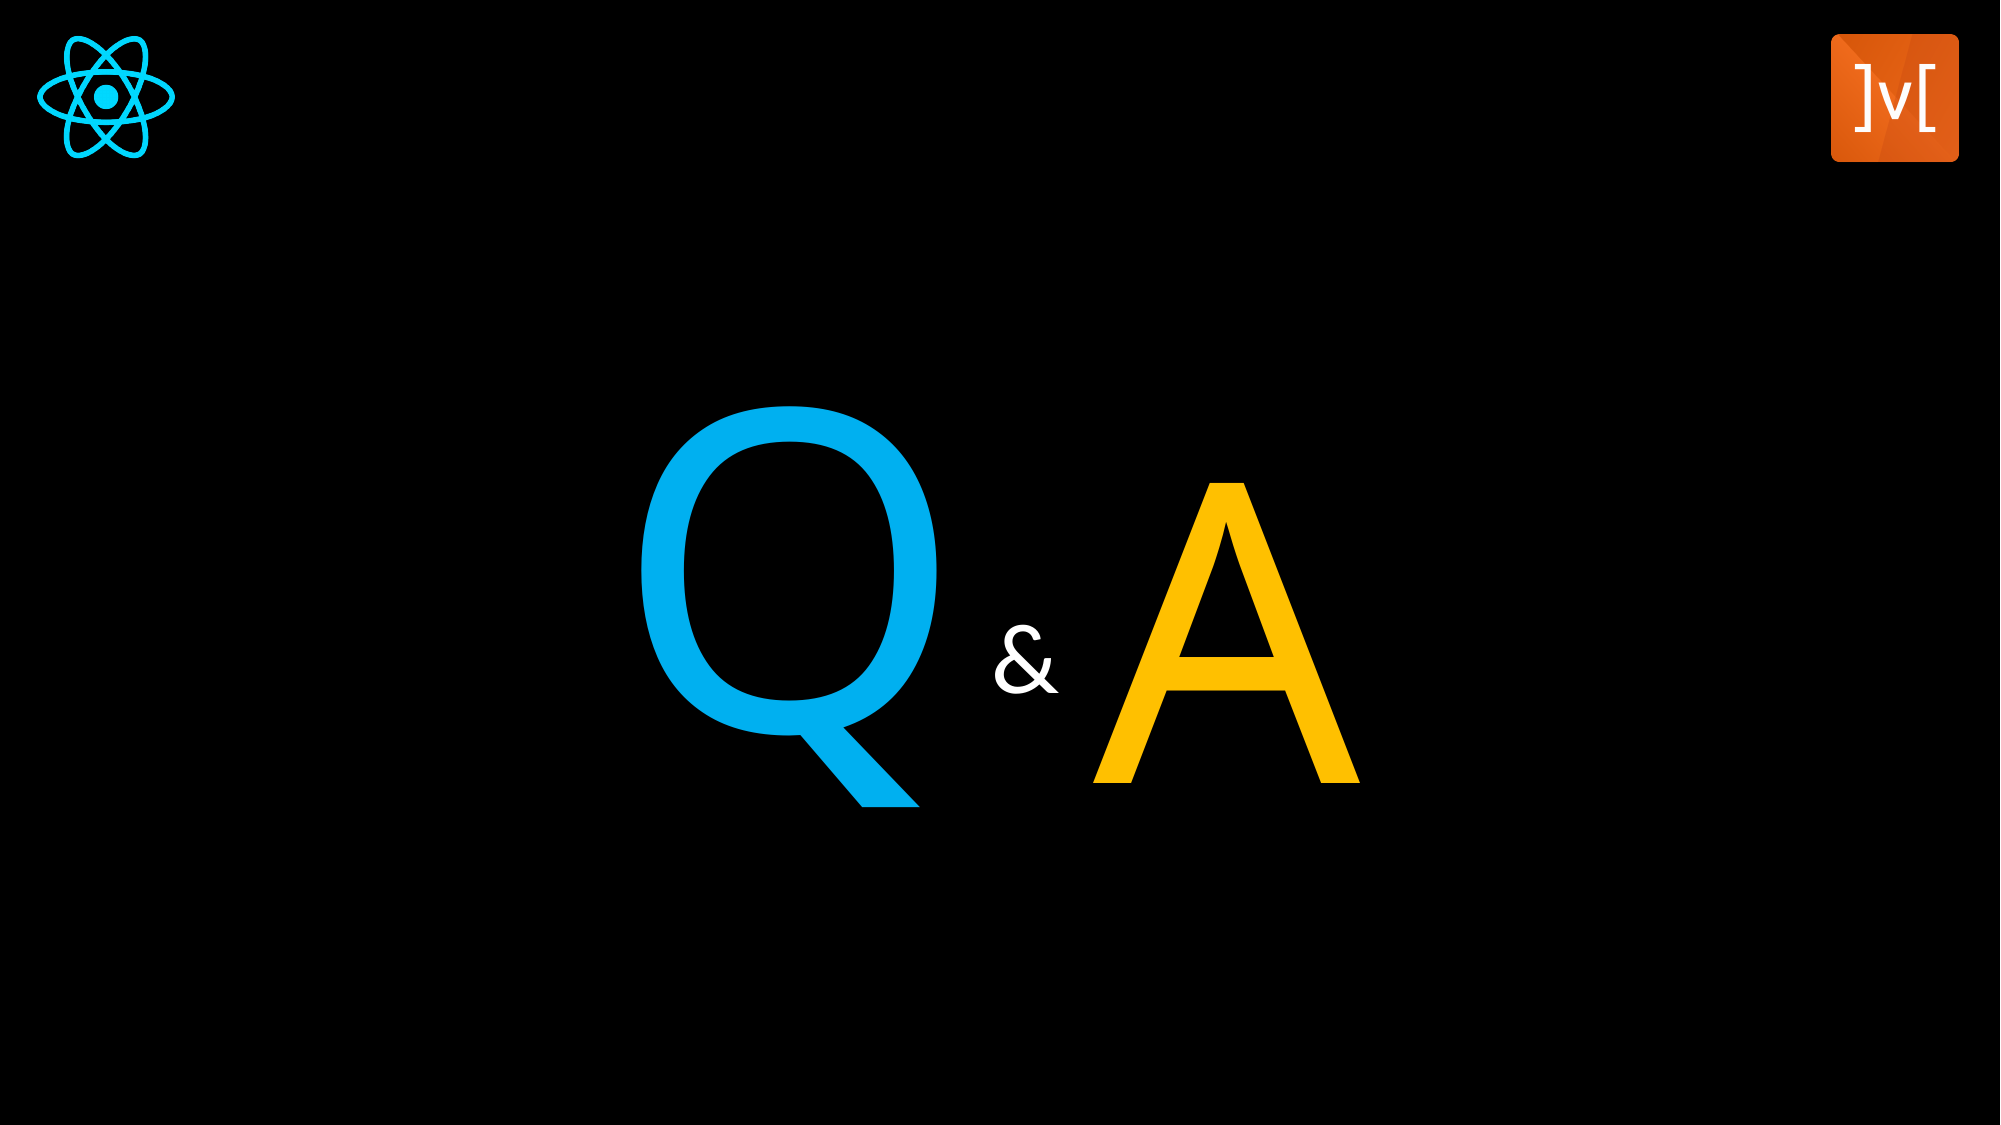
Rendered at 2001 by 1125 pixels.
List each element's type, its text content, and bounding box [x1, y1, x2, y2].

text_box A [944, 412, 1511, 884]
title Q [579, 386, 1000, 787]
picture [37, 28, 175, 166]
picture [1827, 30, 1963, 166]
text_box & [977, 586, 1076, 721]
